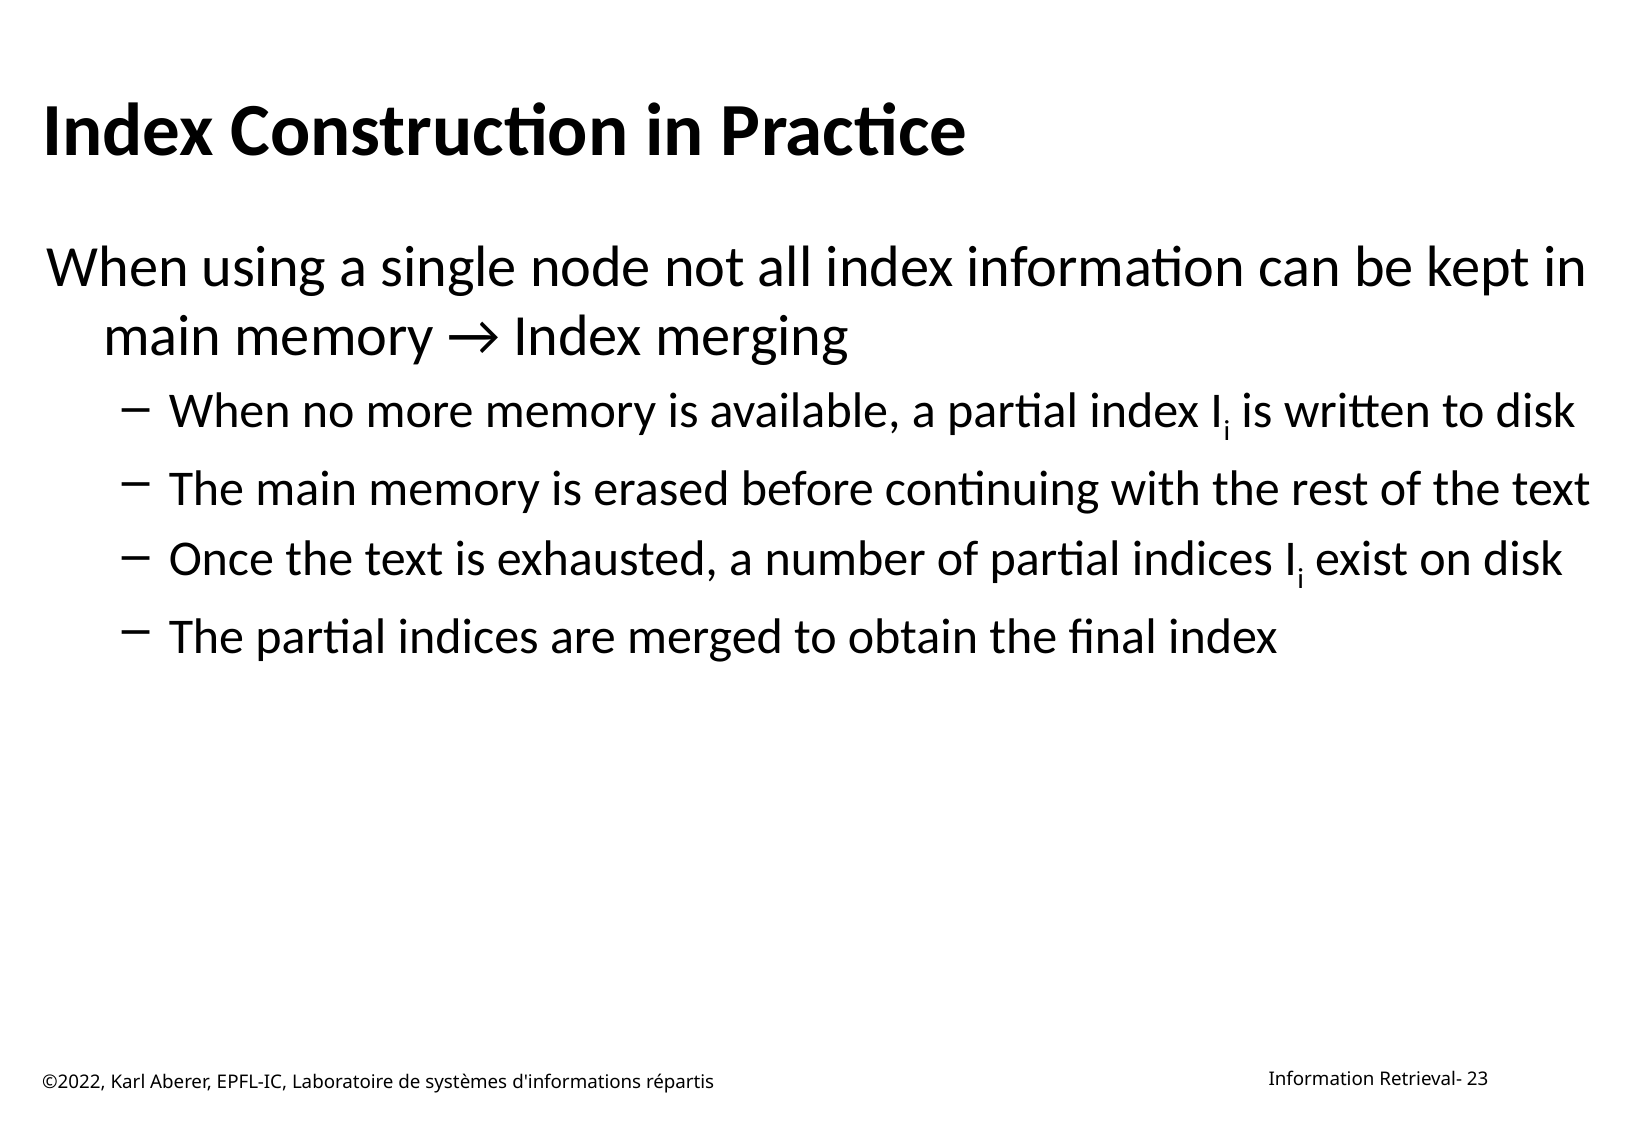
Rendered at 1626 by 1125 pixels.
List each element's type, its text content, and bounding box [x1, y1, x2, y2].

title Index Construction in Practice [27, 50, 1504, 200]
footer ©2022, Karl Aberer, EPFL-IC, Laboratoire de systèmes d'informations répartis [26, 1062, 1071, 1101]
list When using a single node not all index information can be kept in main memory → Index merging When no more memory is available, a partial index Ii is written to disk The main memory is erased before continuing with the rest of the text Once the text is exhausted, a number of partial indices Ii exist on disk The partial indices are merged to obtain the final index [31, 220, 1625, 1045]
